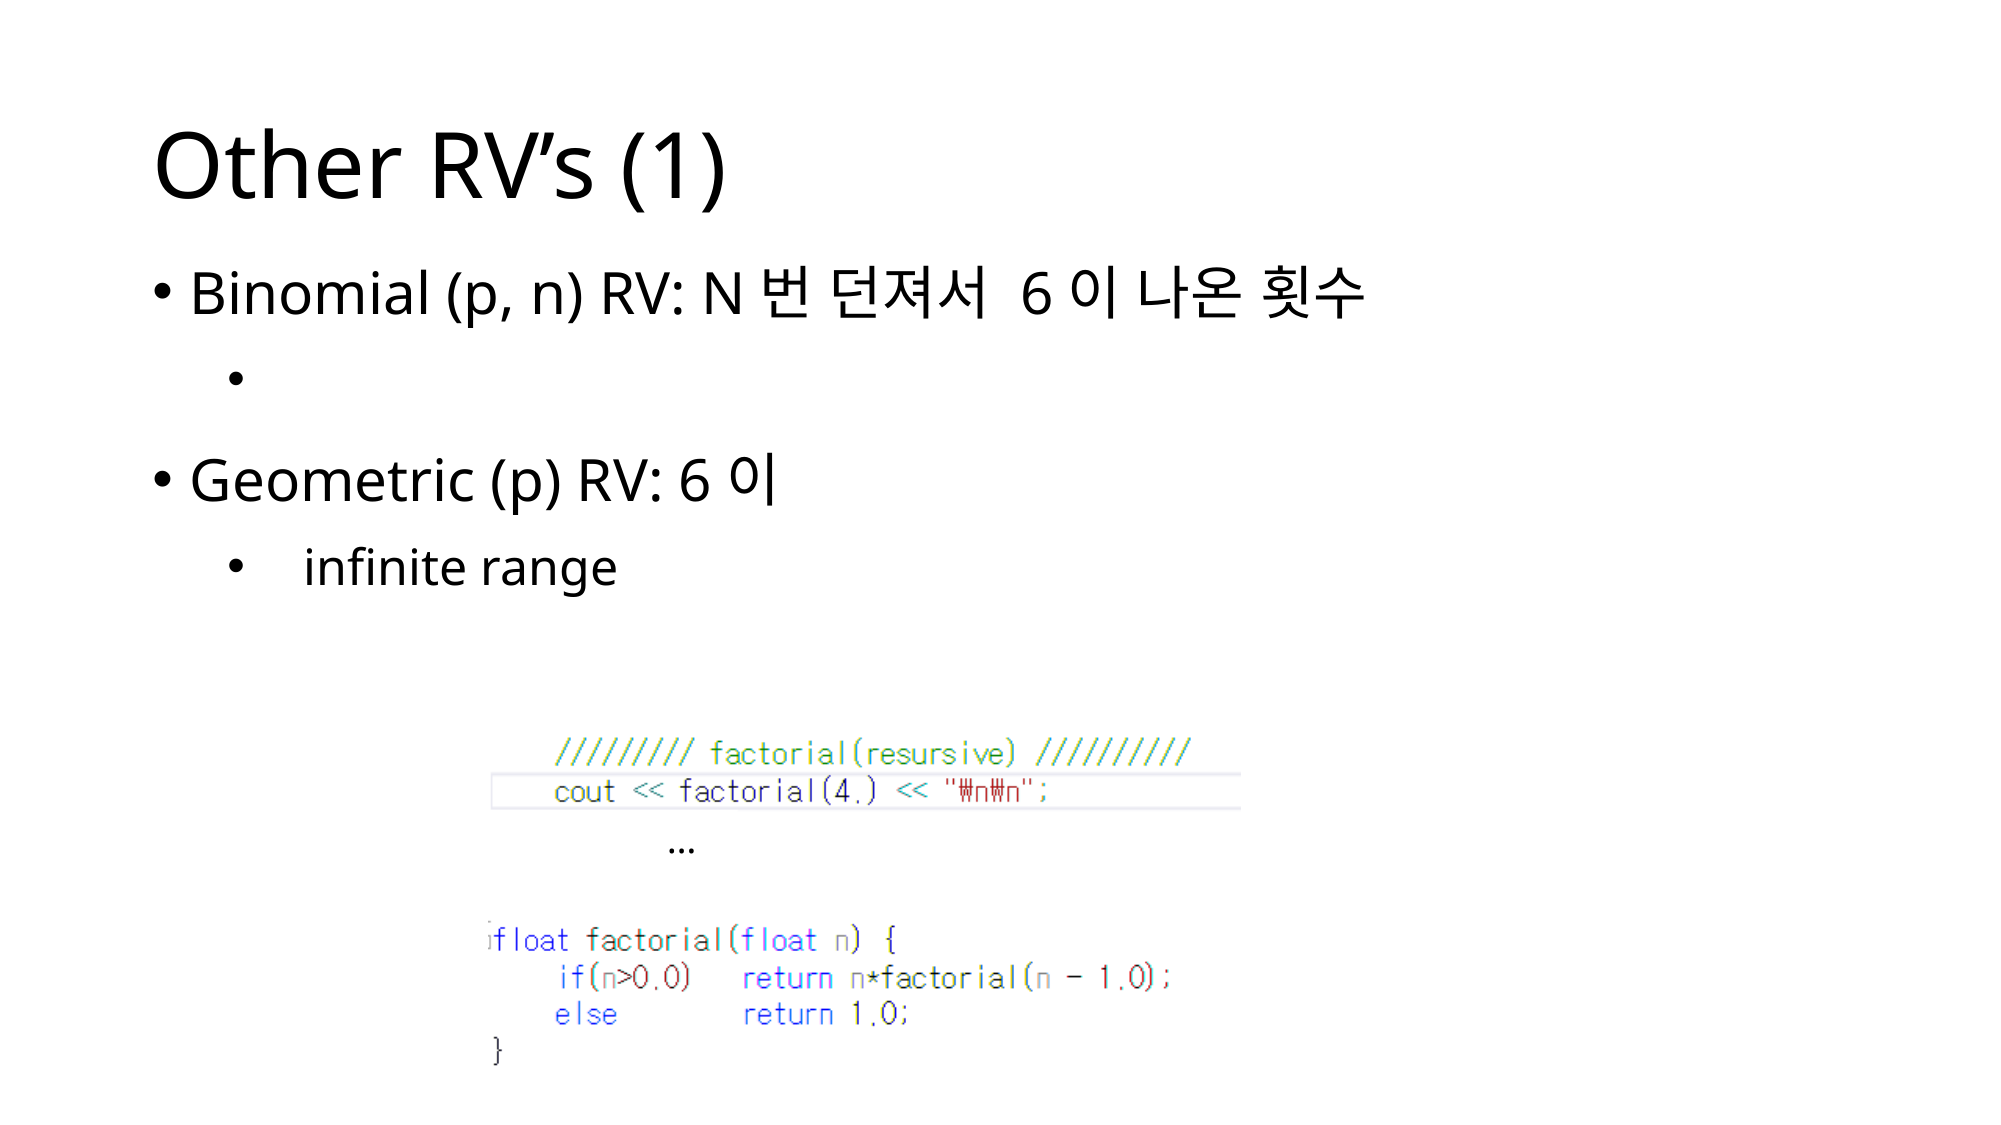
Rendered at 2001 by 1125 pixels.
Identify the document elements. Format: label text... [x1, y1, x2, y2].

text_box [488, 730, 1241, 1067]
title Other RV’s (1) [137, 59, 1863, 278]
